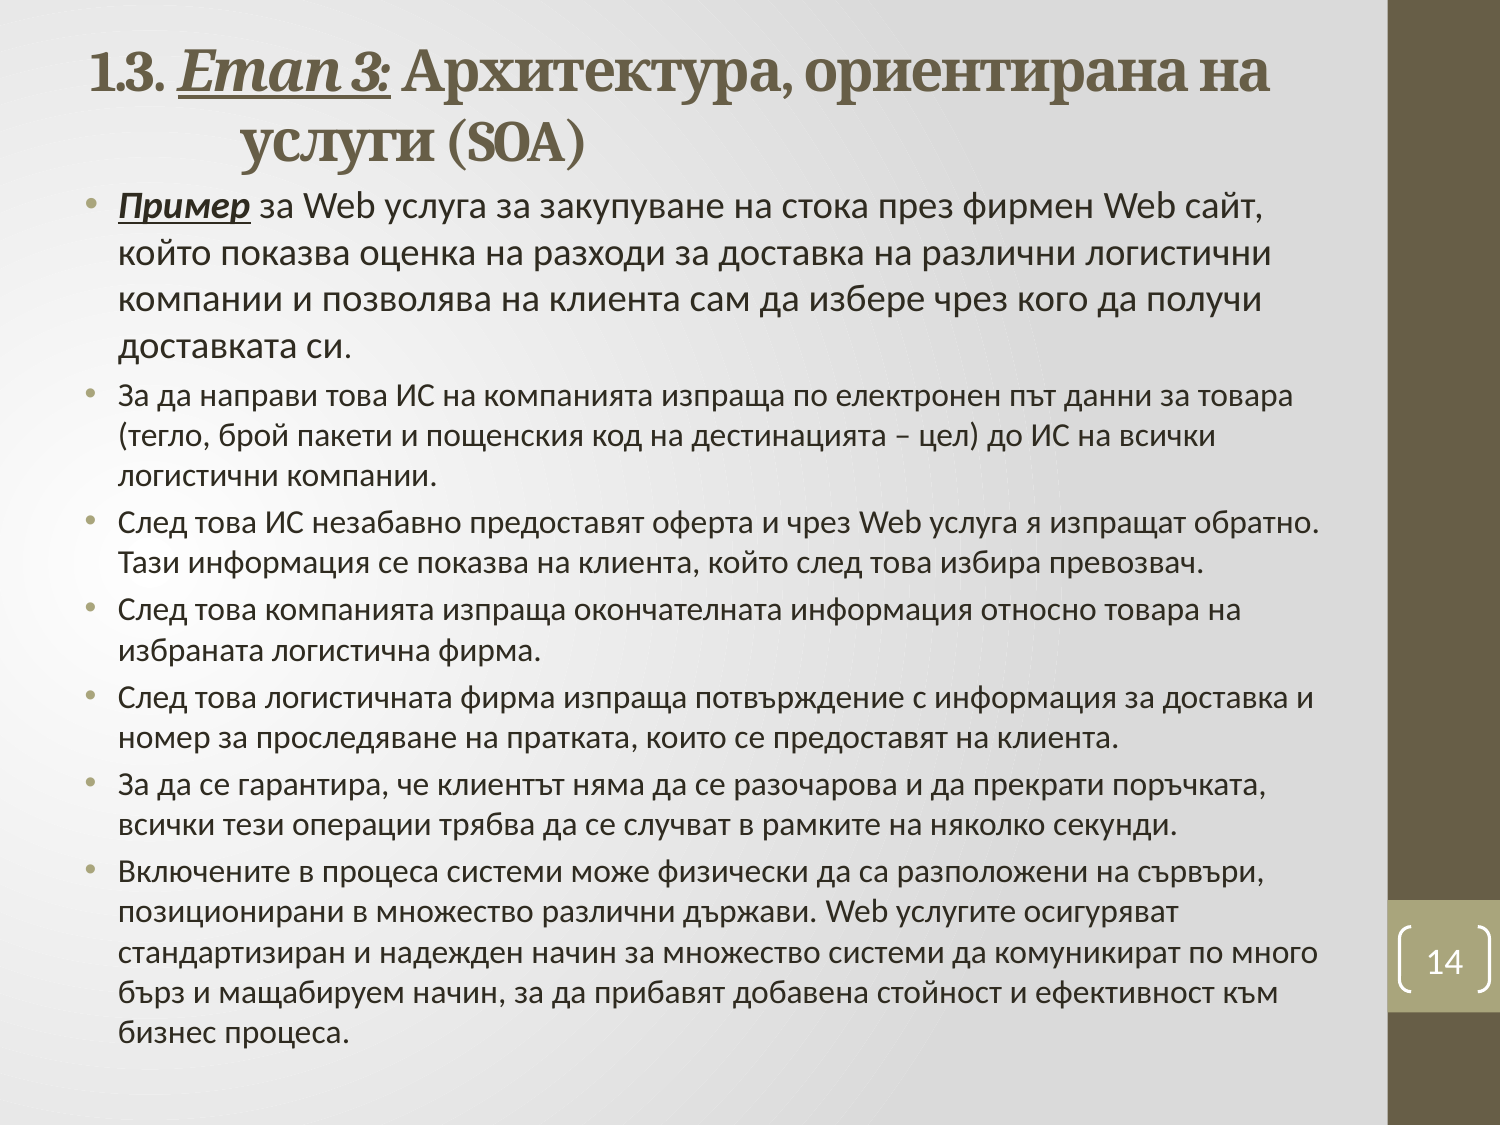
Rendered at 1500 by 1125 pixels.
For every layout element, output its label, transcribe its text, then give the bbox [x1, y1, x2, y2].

slide_number 14 [1397, 925, 1492, 994]
title 1.3. Етап 3: Архитектура, ориентирана на услуги (SOA) [75, 45, 1325, 161]
list Пример за Web услуга за закупуване на стока през фирмен Web сайт, който показва оценка на разходи за доставка на различни логистични компании и позволява на клиента сам да избере чрез кого да получи доставката си. За да направи това ИС на компанията изпраща по електронен път данни за товара (тегло, брой пакети и пощенския код на дестинацията – цел) до ИС на всички логистични компании. След това ИС незабавно предоставят оферта и чрез Web услуга я изпращат обратно. Тази информация се показва на клиента, който след това избира превозвач. След това компанията изпраща окончателната информация относно товара на избраната логистична фирма. След това логистичната фирма изпраща потвърждение с информация за доставка и номер за проследяване на пратката, които се предоставят на клиента. За да се гарантира, че клиентът няма да се разочарова и да прекрати поръчката, всички тези операции трябва да се случват в рамките на няколко секунди. Включените в процеса системи може физически да са разположени на сървъри, позиционирани в множество различни държави. Web услугите осигуряват стандартизиран и надежден начин за множество системи да комуникират по много бърз и мащабируем начин, за да прибавят добавена стойност и ефективност към бизнес процеса. [53, 172, 1353, 1106]
